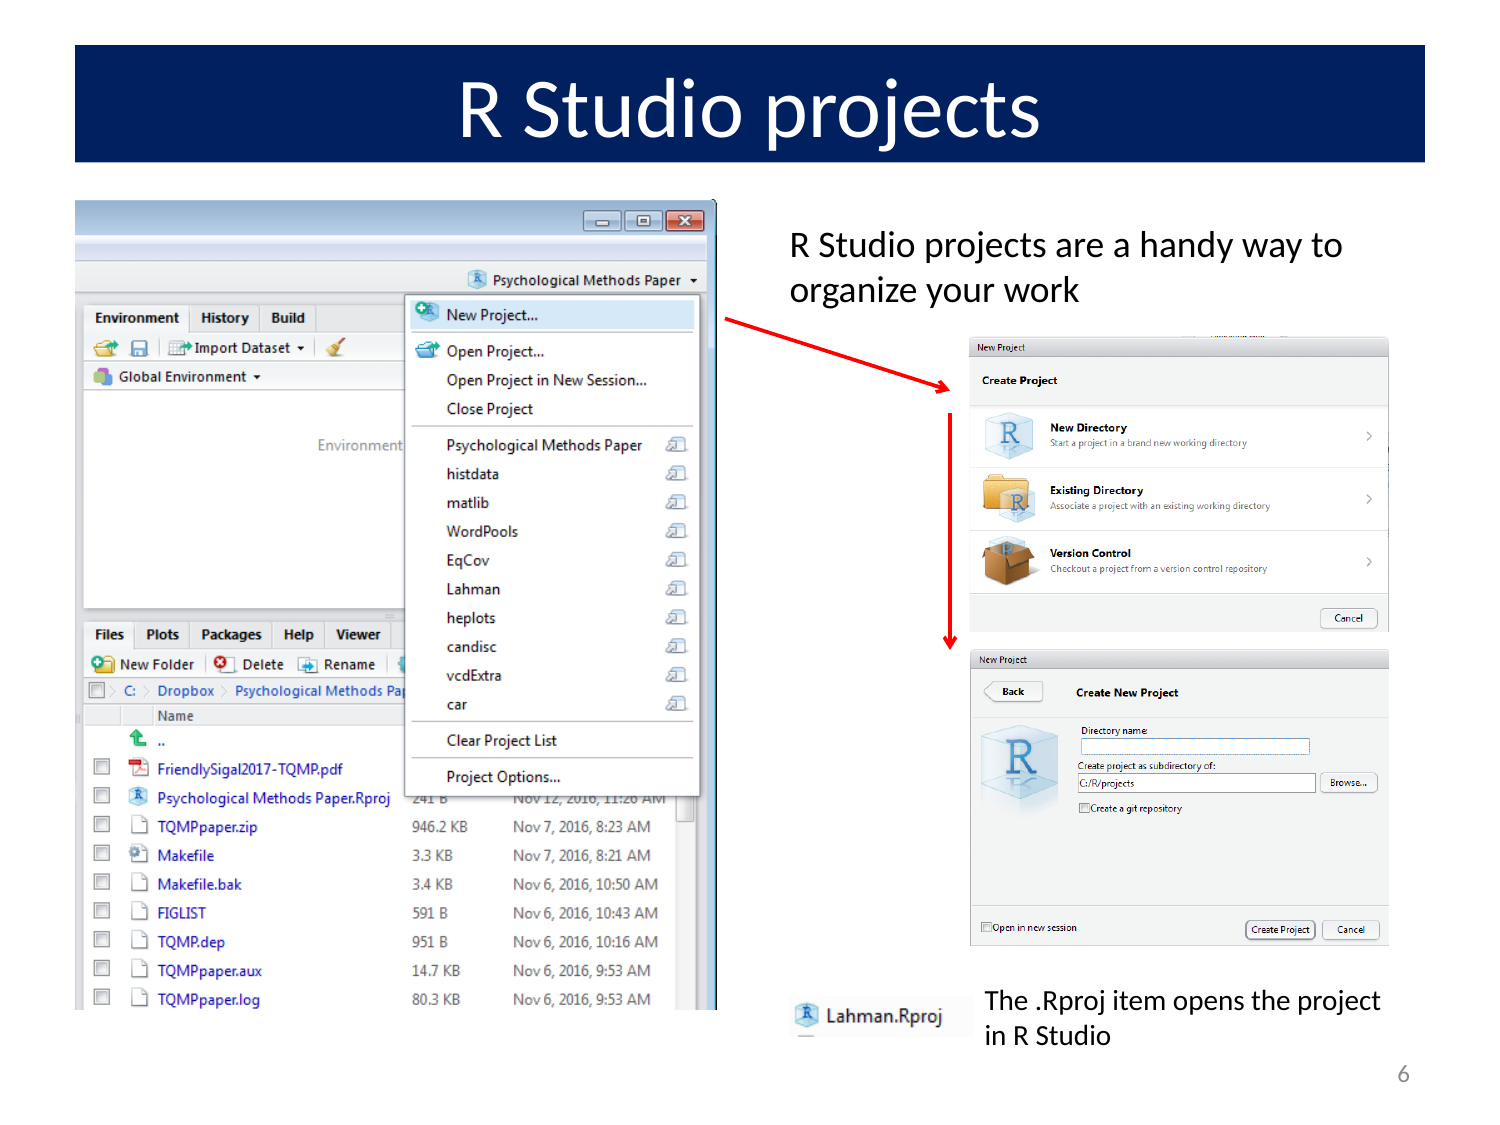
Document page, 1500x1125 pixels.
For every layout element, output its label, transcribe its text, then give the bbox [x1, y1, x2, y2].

picture [969, 336, 1389, 632]
title R Studio projects [75, 45, 1425, 163]
picture [789, 996, 975, 1038]
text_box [724, 318, 951, 391]
slide_number 6 [1074, 1042, 1425, 1103]
text_box R Studio projects are a handy way to organize your work [774, 212, 1431, 318]
picture [74, 199, 717, 1011]
text_box The .Rproj item opens the project in R Studio [969, 973, 1400, 1059]
picture [970, 649, 1389, 947]
